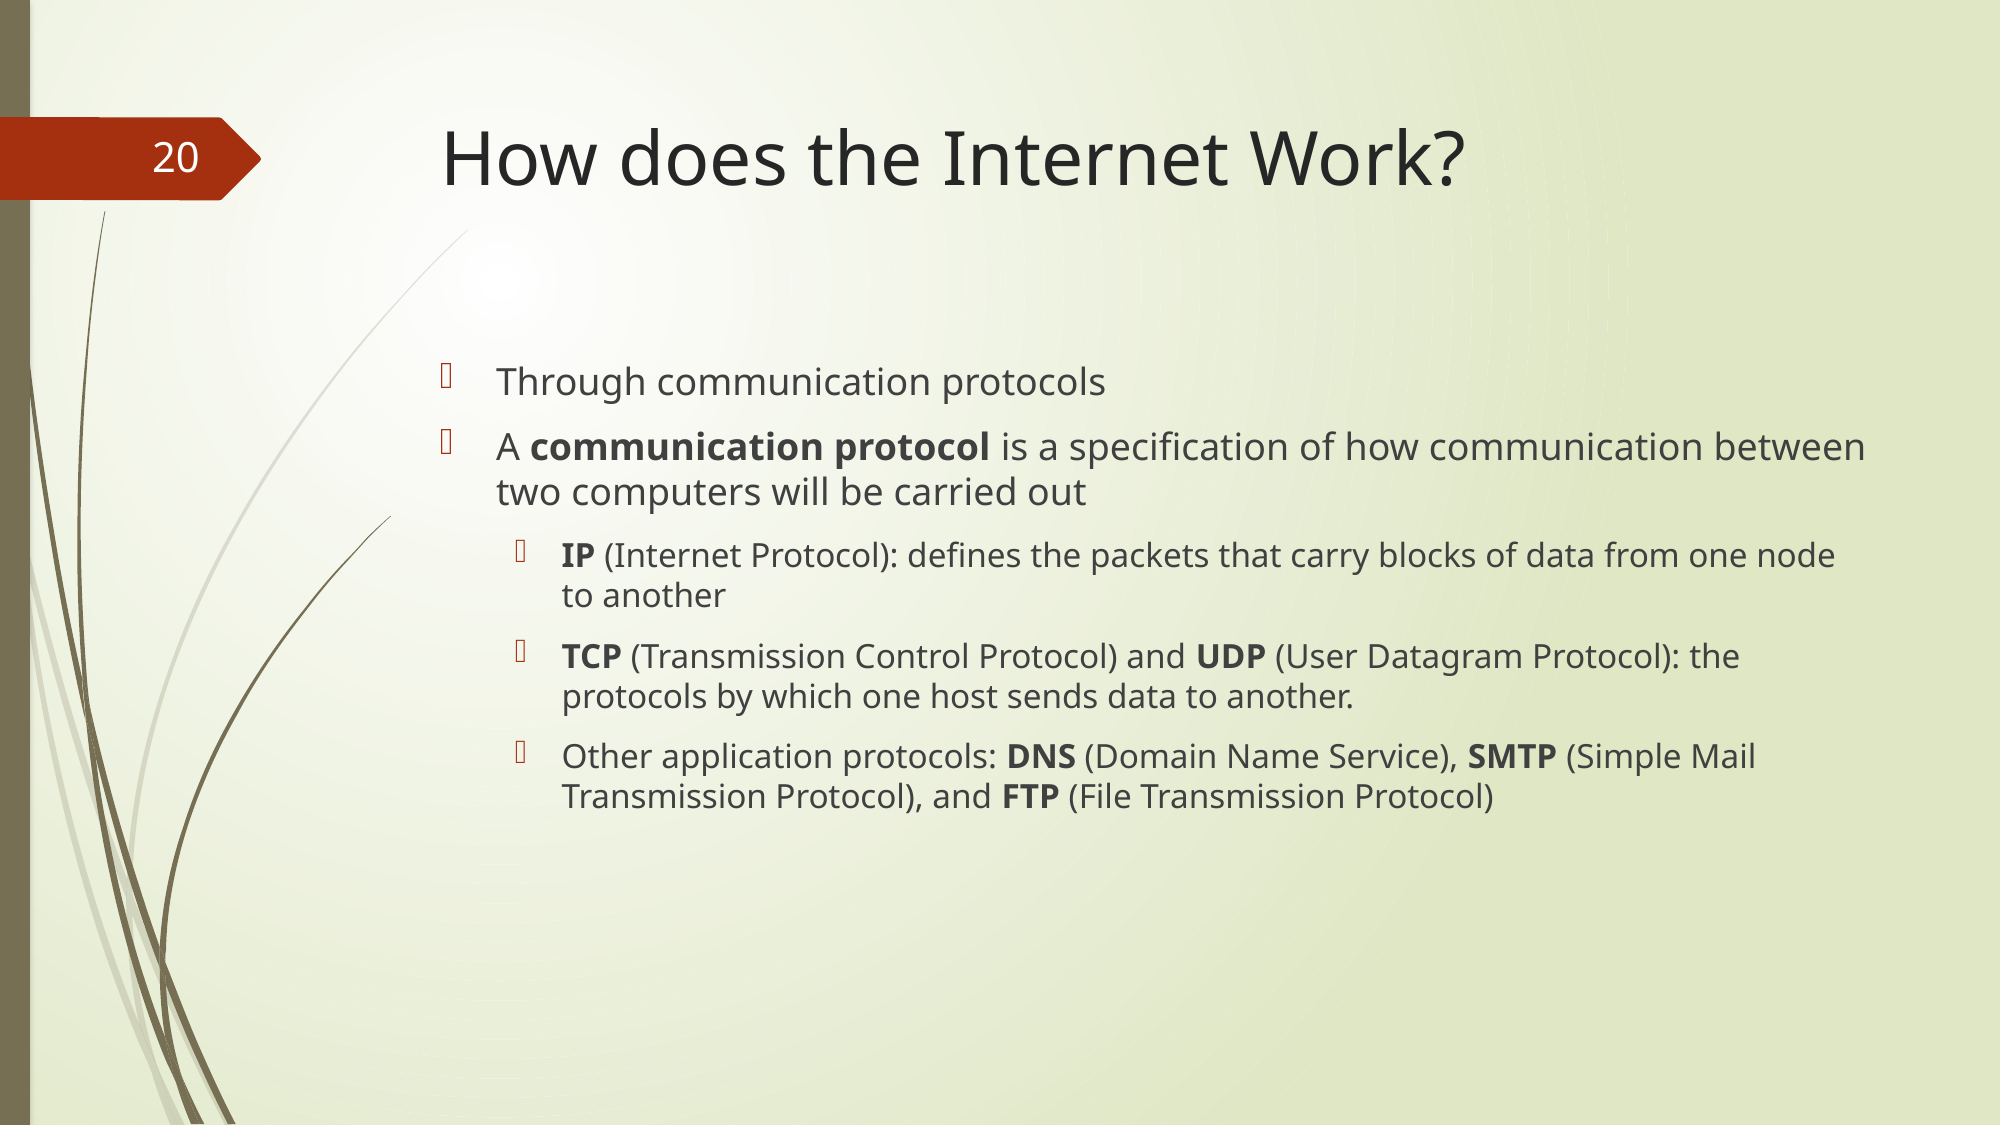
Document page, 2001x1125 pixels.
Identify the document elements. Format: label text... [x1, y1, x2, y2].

slide_number 20 [87, 129, 216, 190]
list Through communication protocols A communication protocol is a specification of how communication between two computers will be carried out IP (Internet Protocol): defines the packets that carry blocks of data from one node to another TCP (Transmission Control Protocol) and UDP (User Datagram Protocol): the protocols by which one host sends data to another. Other application protocols: DNS (Domain Name Service), SMTP (Simple Mail Transmission Protocol), and FTP (File Transmission Protocol) [424, 350, 1888, 988]
title How does the Internet Work? [425, 102, 1888, 313]
